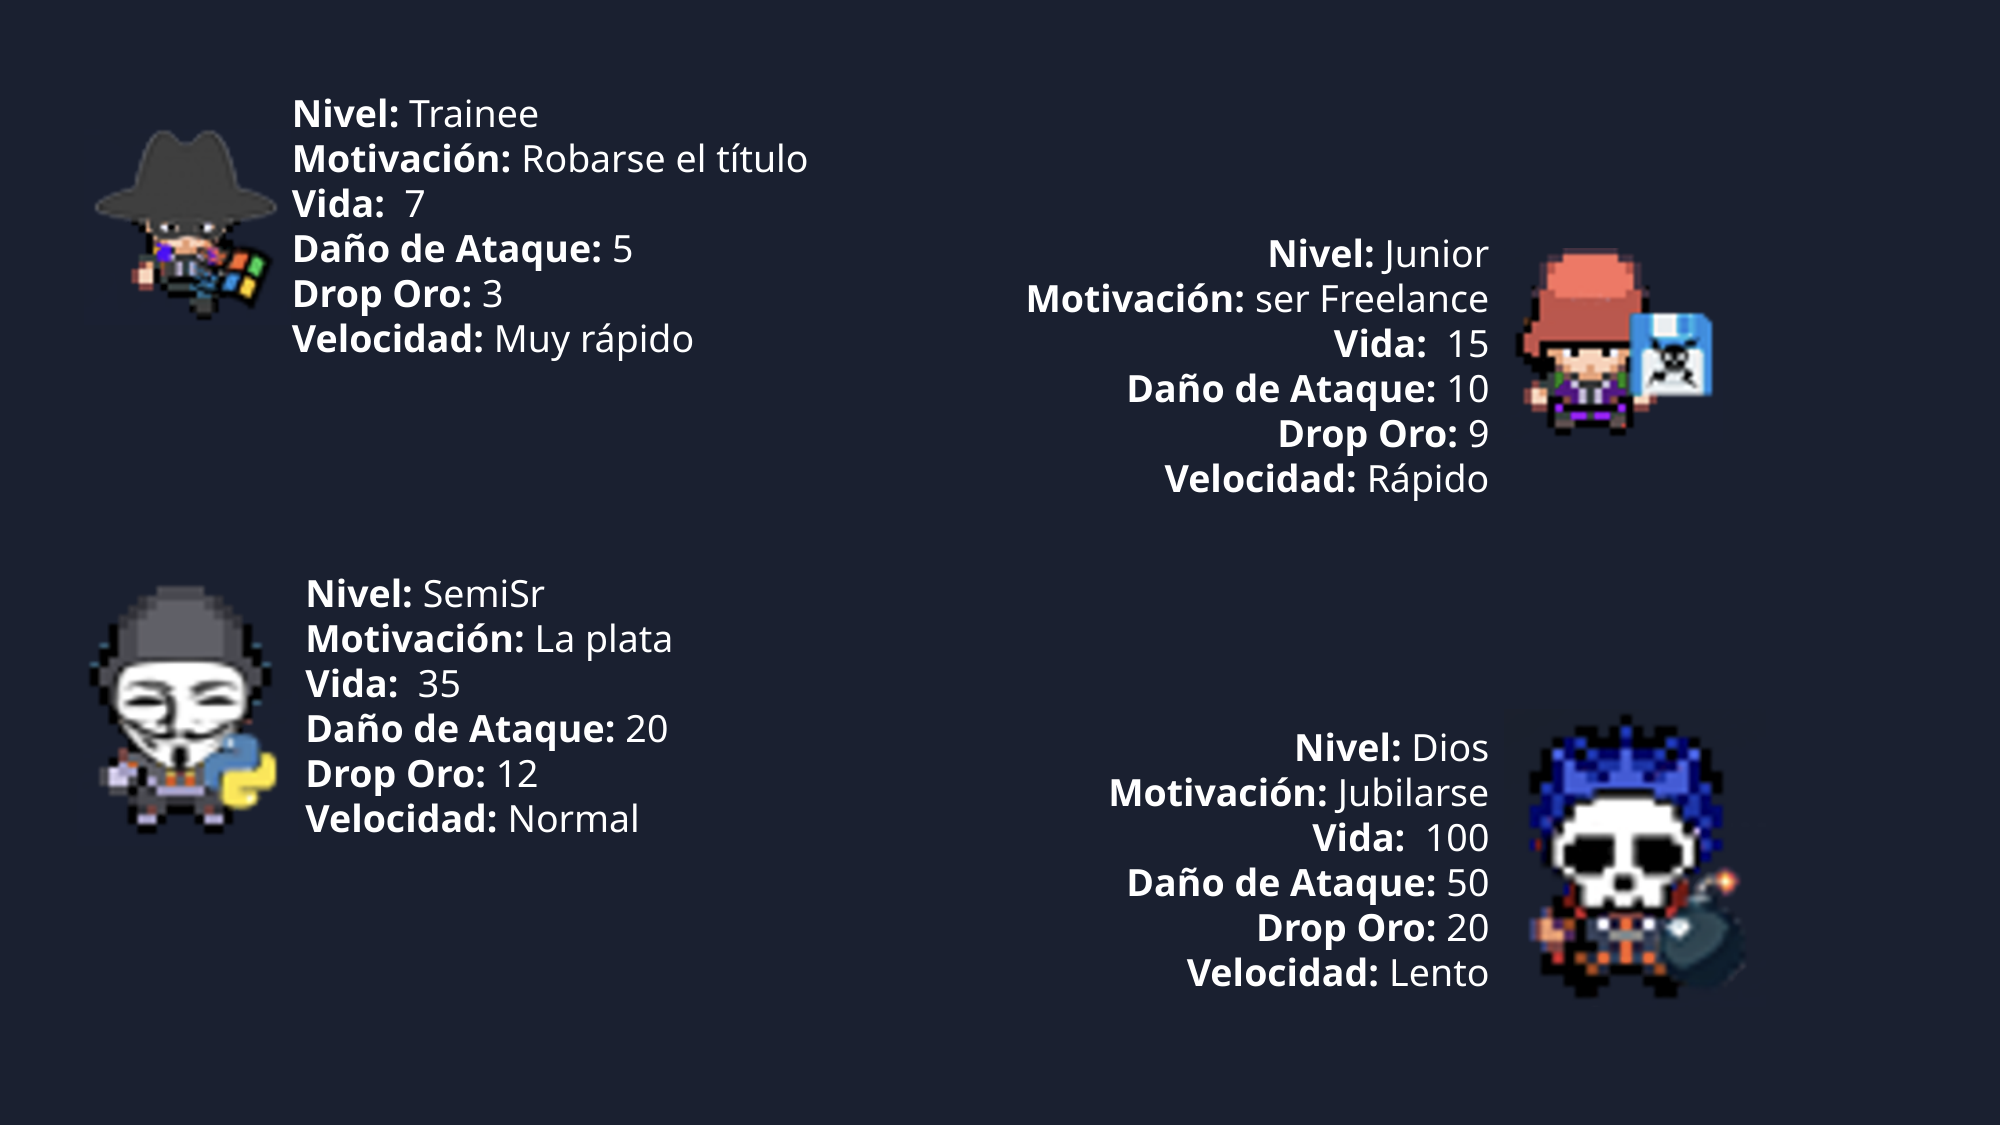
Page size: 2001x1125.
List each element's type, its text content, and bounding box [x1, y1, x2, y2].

picture [76, 572, 298, 847]
text_box Nivel: SemiSr Motivación: La plata Vida: 35 Daño de Ataque: 20 Drop Oro: 12 Velocidad: Normal [290, 562, 844, 893]
text_box Nivel: Dios Motivación: Jubilarse Vida: 100 Daño de Ataque: 50 Drop Oro: 20 Velocidad: Lento [951, 716, 1505, 1047]
text_box Nivel: Trainee Motivación: Robarse el título Vida: 7 Daño de Ataque: 5 Drop Oro: 3 Velocidad: Muy rápido [277, 82, 831, 412]
picture [1503, 708, 1766, 1008]
text_box Nivel: Junior Motivación: ser Freelance Vida: 15 Daño de Ataque: 10 Drop Oro: 9 Velocidad: Rápido [951, 222, 1505, 553]
picture [1503, 248, 1724, 444]
picture [83, 128, 291, 325]
